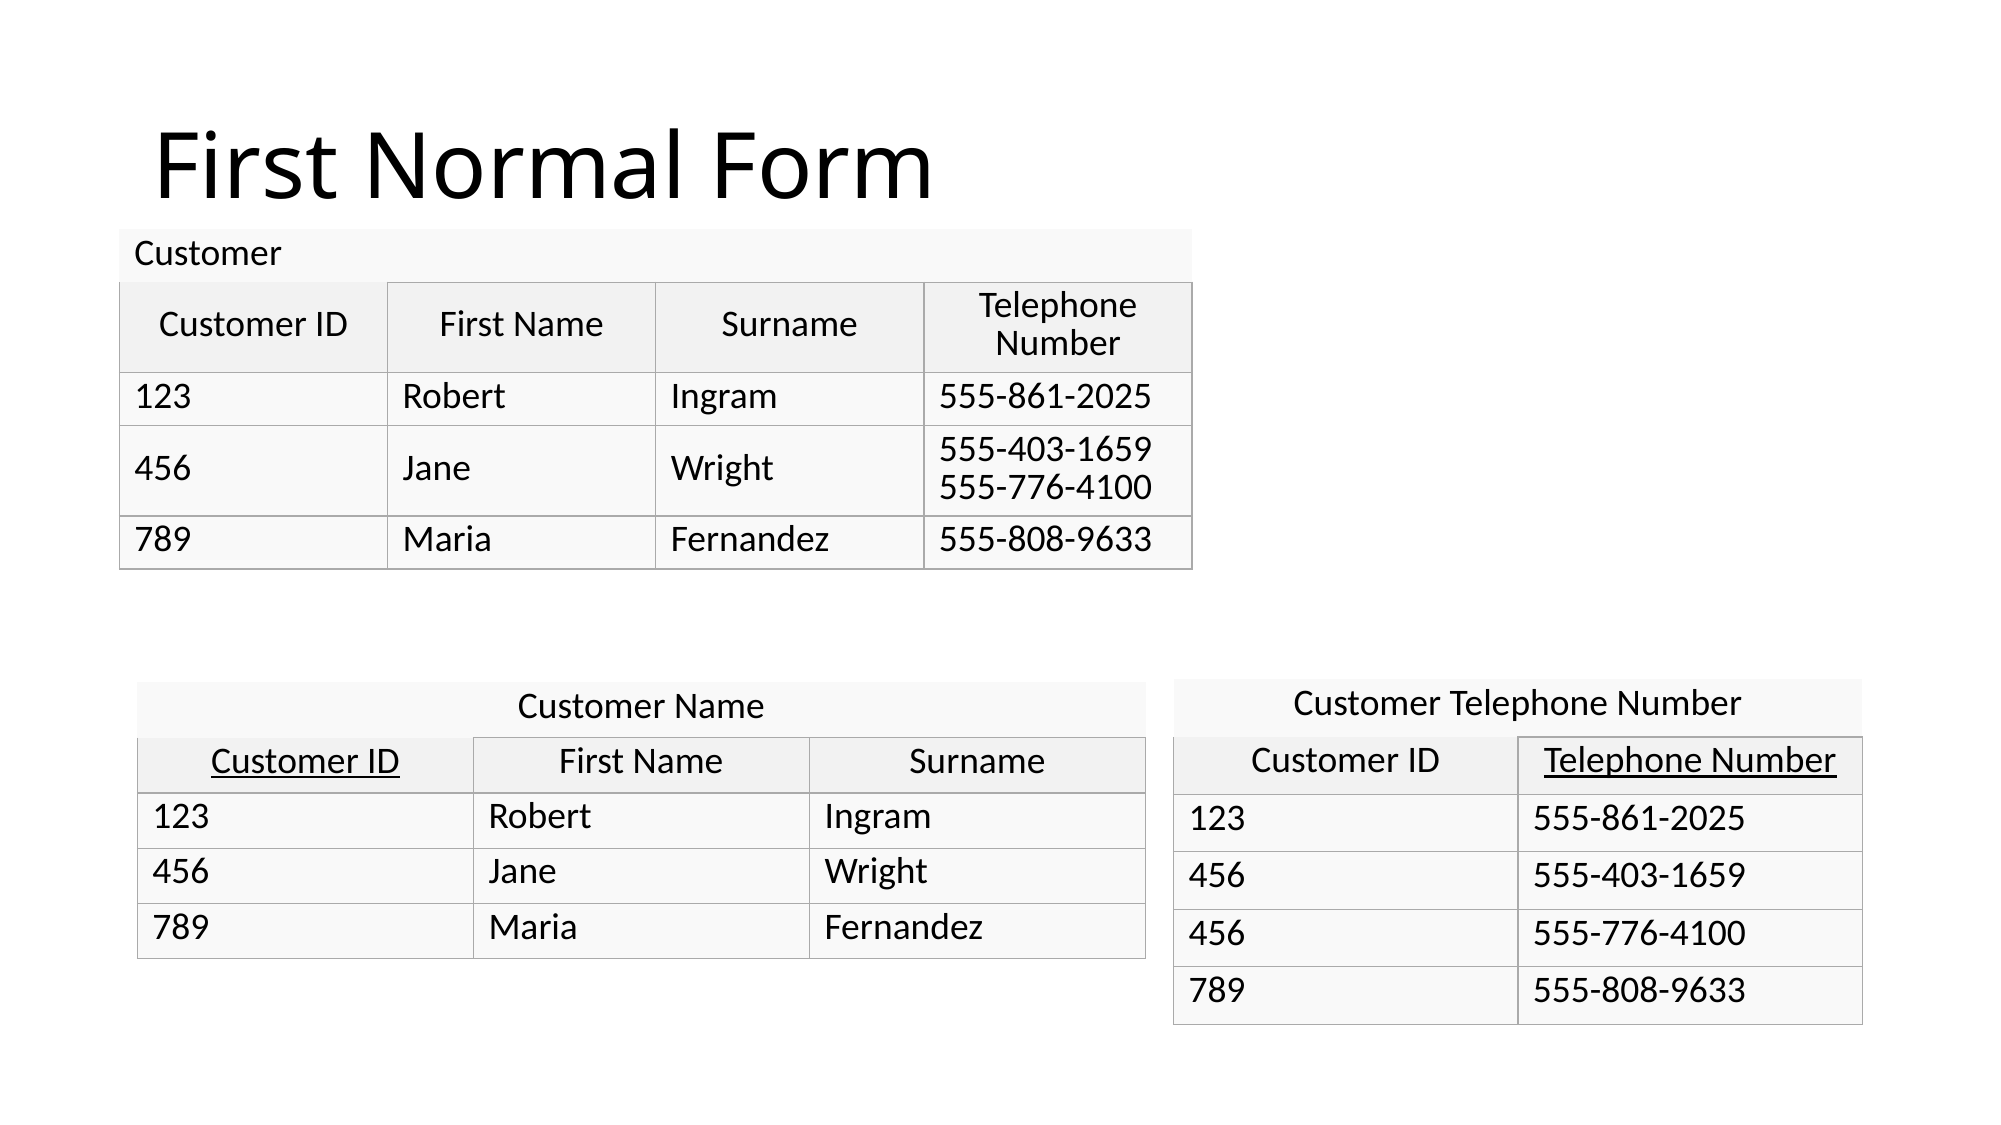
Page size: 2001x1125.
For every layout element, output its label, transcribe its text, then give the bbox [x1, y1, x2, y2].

title First Normal Form [137, 59, 1863, 278]
table_cell Maria [474, 904, 809, 958]
table_cell 555-403-1659 555-776-4100 [925, 426, 1191, 515]
table_cell Robert [474, 794, 809, 848]
table_cell Telephone Number [1519, 738, 1862, 794]
table_cell 555-861-2025 [1519, 795, 1862, 851]
table_cell Wright [656, 426, 923, 515]
table_cell 555-776-4100 [1519, 910, 1862, 966]
table_header Customer [119, 229, 1192, 282]
table_cell 555-808-9633 [925, 517, 1191, 568]
table_cell 123 [138, 794, 473, 848]
table_cell Jane [388, 426, 655, 515]
table_header Customer Telephone Number [1174, 679, 1862, 737]
table_cell 789 [120, 517, 387, 568]
table_header Customer Name [137, 682, 1146, 738]
table_cell Fernandez [810, 904, 1145, 958]
table_cell Surname [656, 283, 923, 372]
table_cell Fernandez [656, 517, 923, 568]
table_cell Surname [810, 738, 1145, 792]
table_cell 456 [1174, 852, 1517, 909]
table_cell Ingram [810, 794, 1145, 848]
table_cell 789 [138, 904, 473, 958]
table_cell Robert [388, 373, 655, 425]
table_cell 789 [1174, 967, 1517, 1024]
table_cell 555-403-1659 [1519, 852, 1862, 909]
table_cell 123 [1174, 795, 1517, 851]
table_cell Customer ID [138, 738, 473, 792]
table_cell Ingram [656, 373, 923, 425]
table_cell Wright [810, 849, 1145, 903]
table_cell 456 [1174, 910, 1517, 966]
table_cell 123 [120, 373, 387, 425]
table_cell Maria [388, 517, 655, 568]
table_cell 456 [138, 849, 473, 903]
table_cell 456 [120, 426, 387, 515]
table_cell Telephone Number [925, 283, 1191, 372]
table_cell 555-808-9633 [1519, 967, 1862, 1024]
table_cell Customer ID [120, 282, 387, 372]
table_cell First Name [474, 738, 809, 792]
table_cell First Name [388, 283, 655, 372]
table_cell Jane [474, 849, 809, 903]
table_cell 555-861-2025 [925, 373, 1191, 425]
table_cell Customer ID [1174, 737, 1517, 794]
